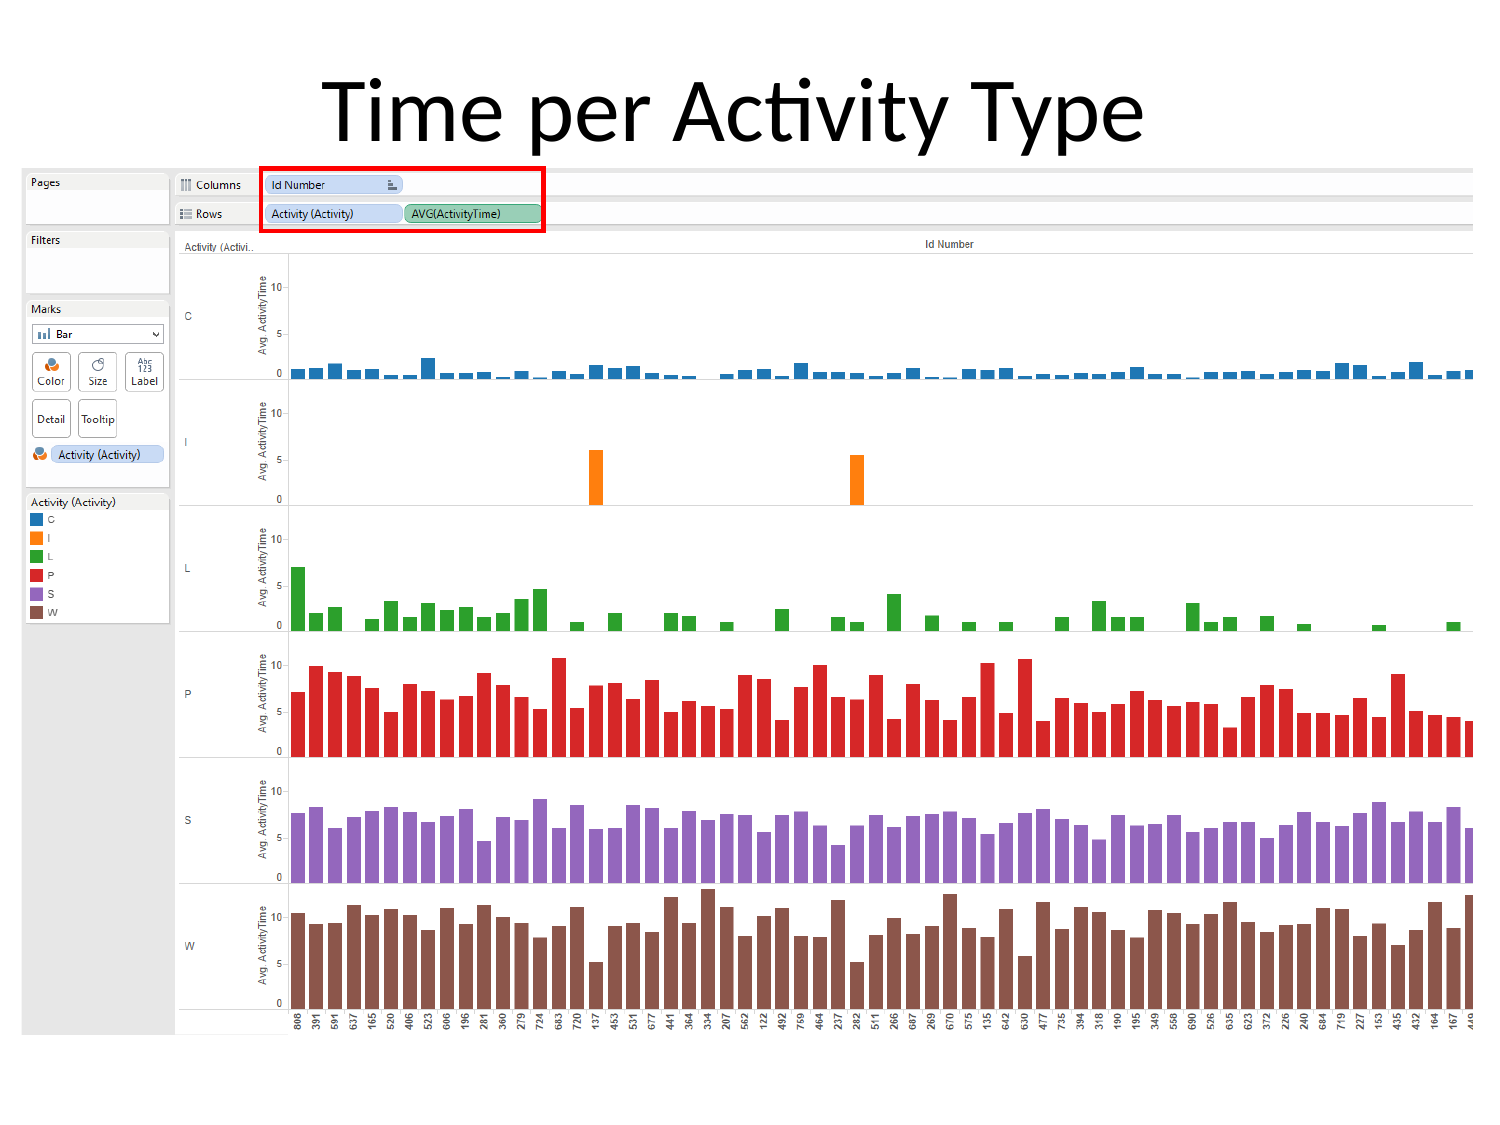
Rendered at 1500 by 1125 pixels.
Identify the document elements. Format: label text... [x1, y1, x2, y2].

picture [21, 168, 1473, 1035]
text_box Time per Activity Type [306, 54, 1500, 249]
